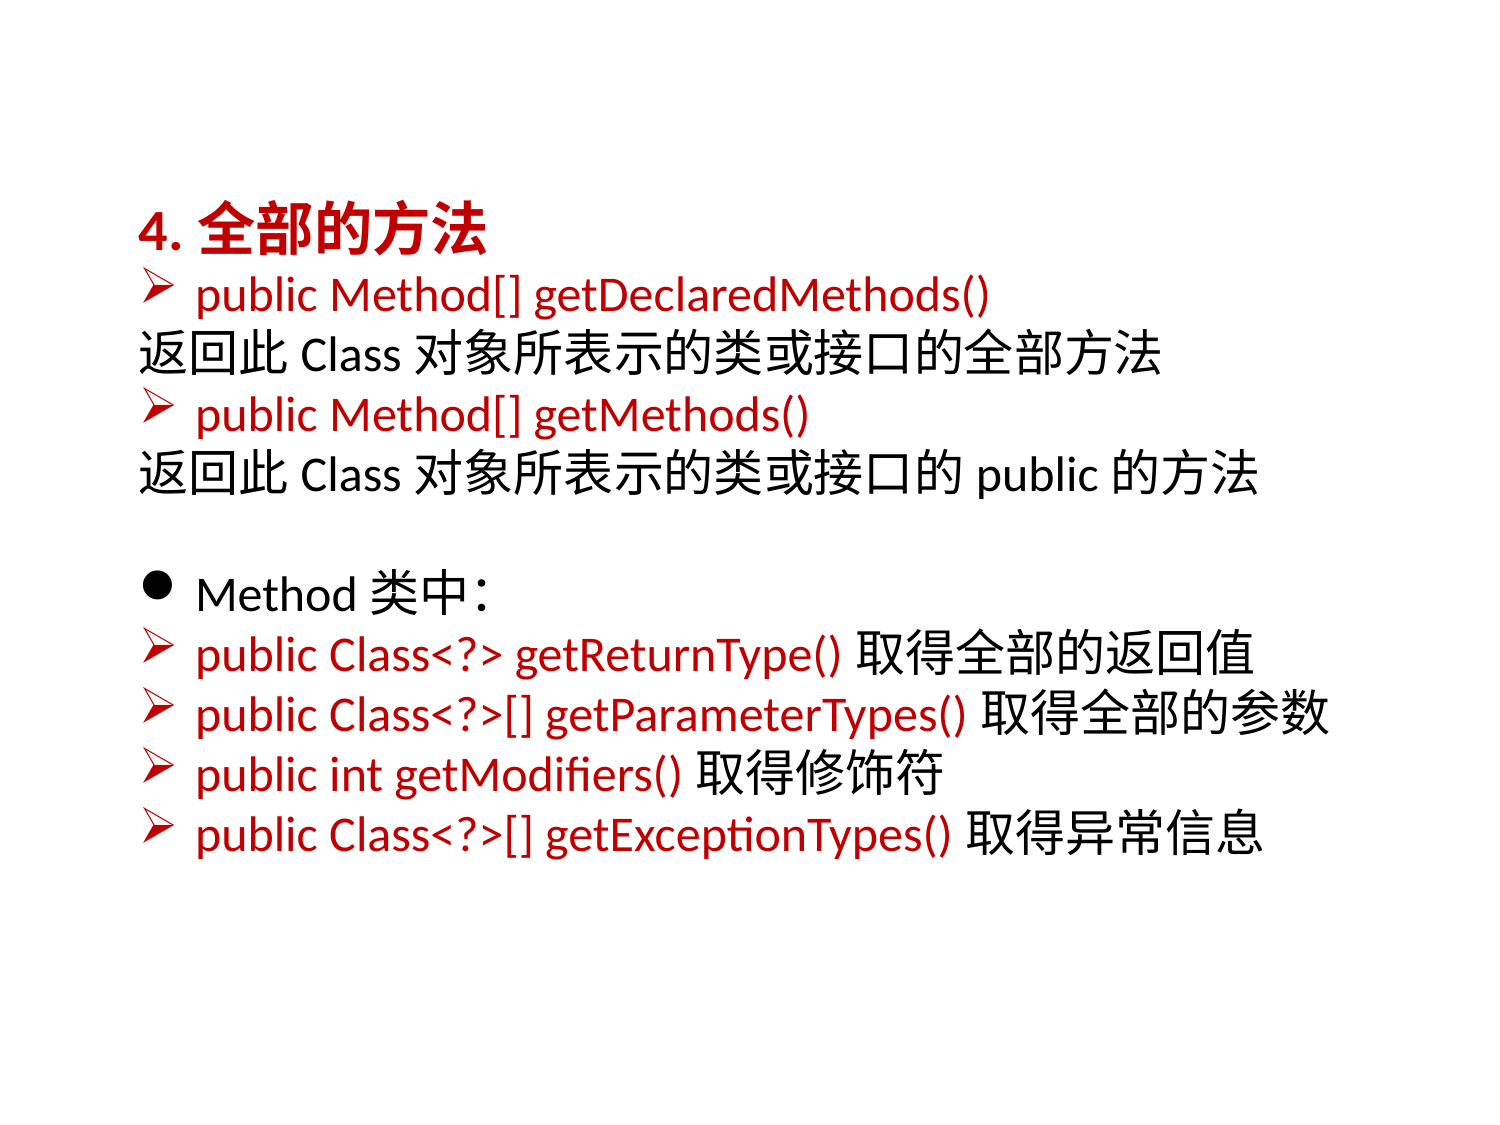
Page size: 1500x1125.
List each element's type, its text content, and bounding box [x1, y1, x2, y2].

text_box 4.全部的方法 public Method[] getDeclaredMethods() 返回此Class对象所表示的类或接口的全部方法 public Method[] getMethods() 返回此Class对象所表示的类或接口的public的方法 Method类中： public Class<?> getReturnType()取得全部的返回值 public Class<?>[] getParameterTypes()取得全部的参数 public int getModifiers()取得修饰符 public Class<?>[] getExceptionTypes()取得异常信息 [123, 184, 1388, 870]
